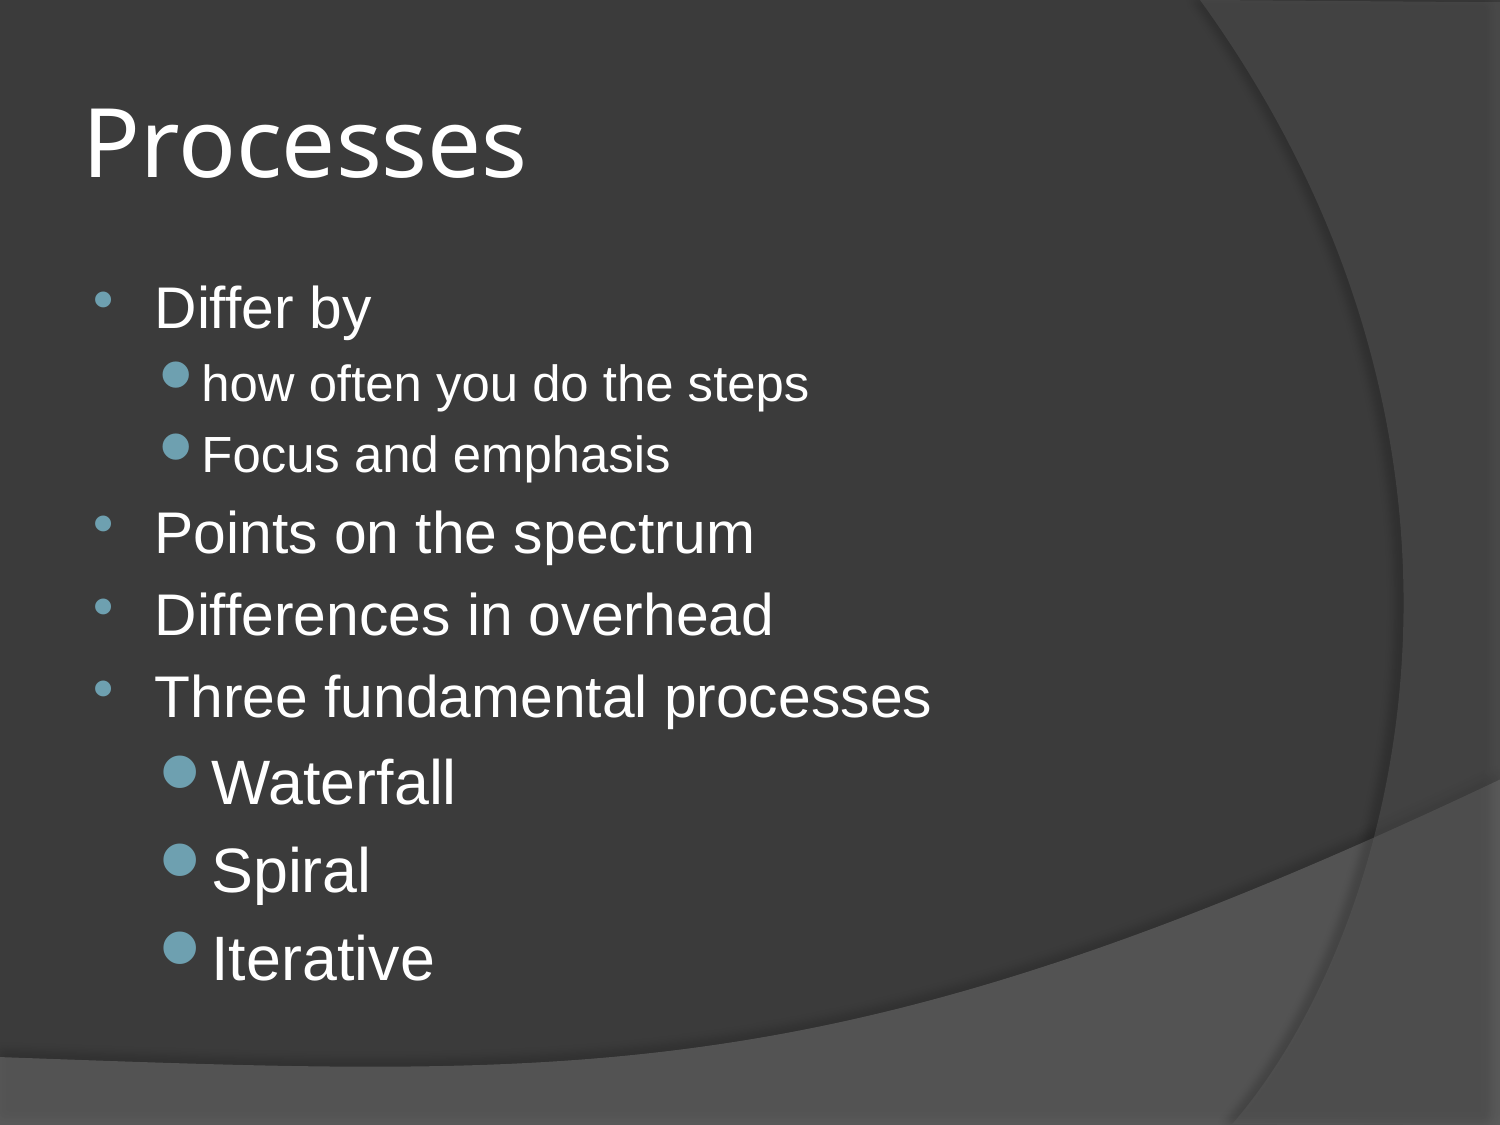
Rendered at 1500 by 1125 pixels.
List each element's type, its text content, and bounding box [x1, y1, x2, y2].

title Processes [75, 45, 1300, 233]
list Differ by how often you do the steps Focus and emphasis Points on the spectrum Differences in overhead Three fundamental processes Waterfall Spiral Iterative [75, 262, 1300, 1005]
